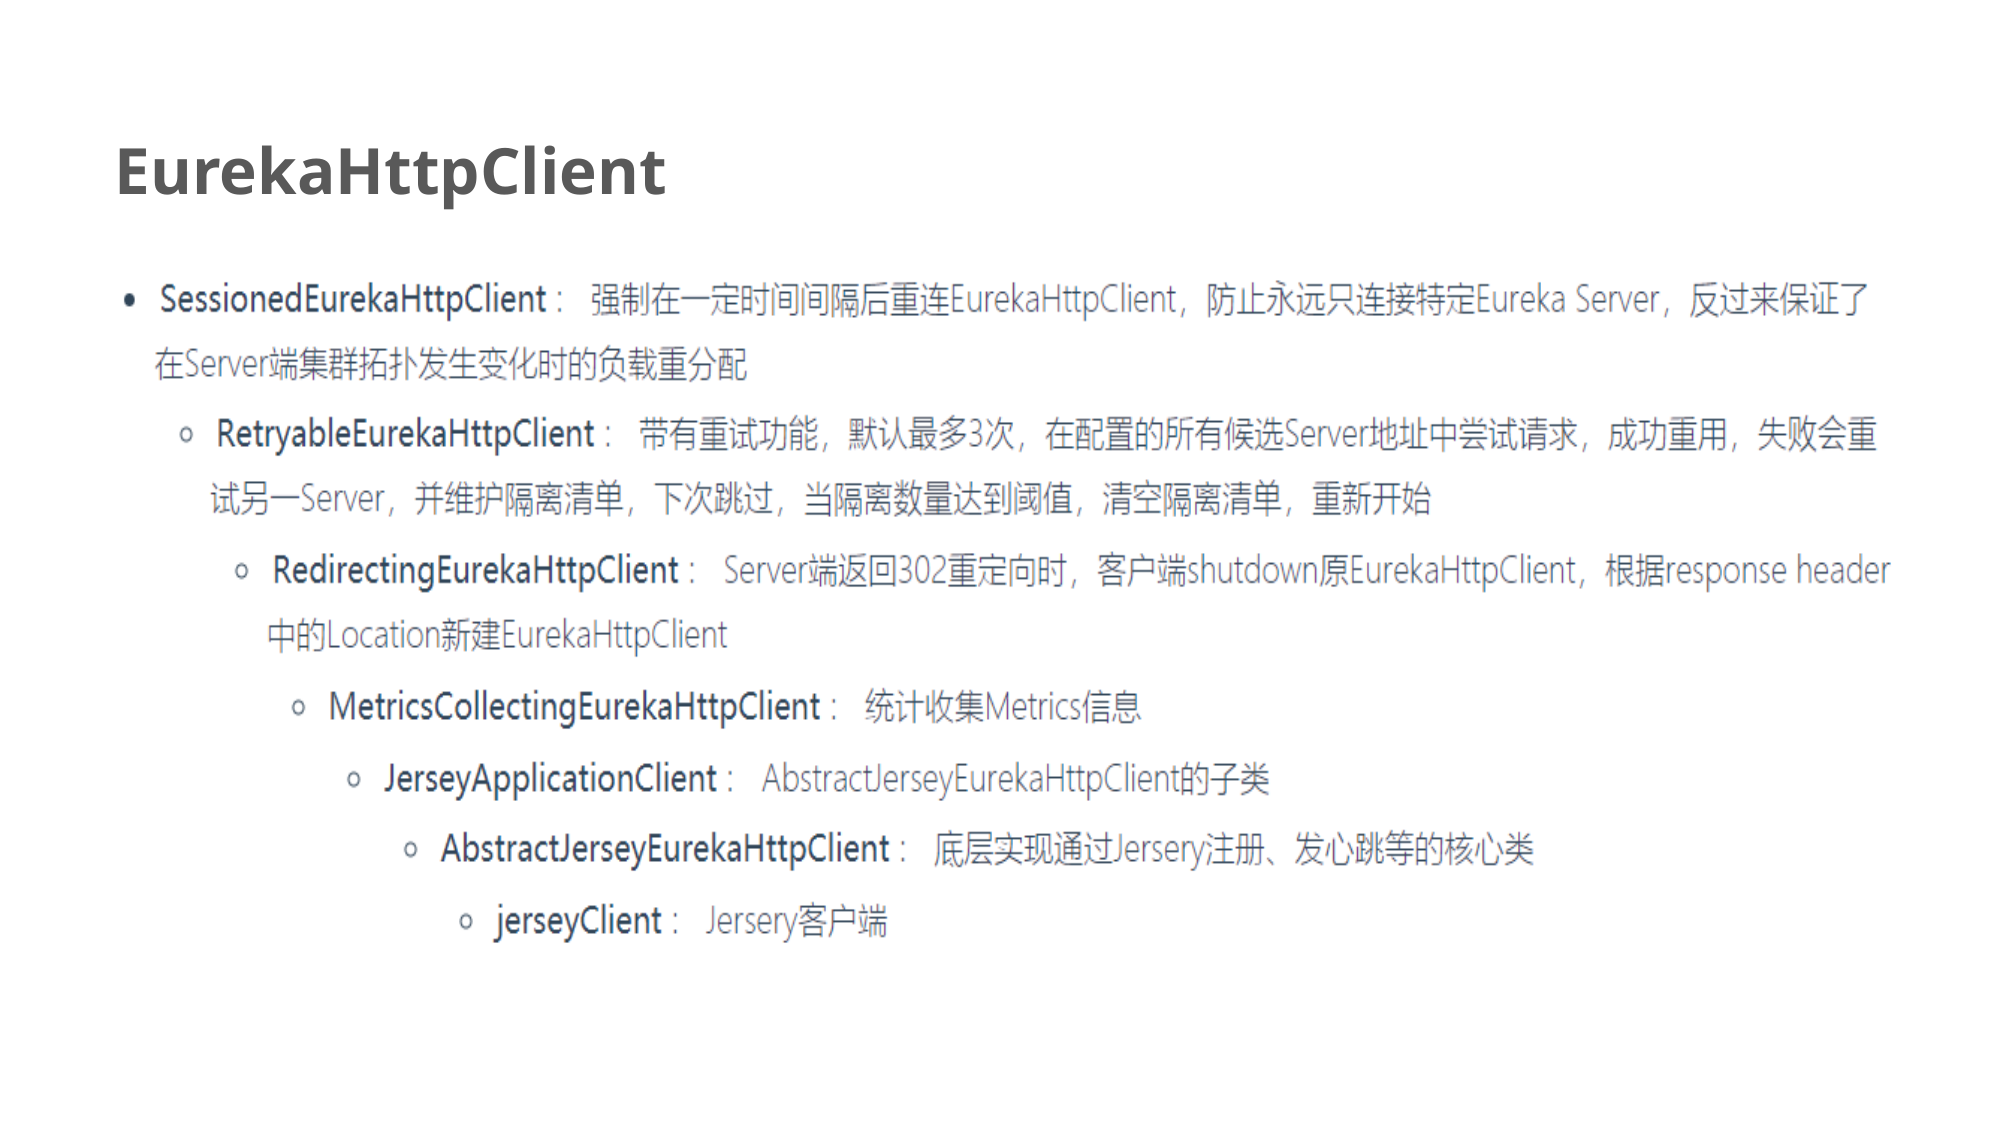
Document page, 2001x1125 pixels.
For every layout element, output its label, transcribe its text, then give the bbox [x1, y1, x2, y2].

picture [99, 244, 1900, 1026]
text_box EurekaHttpClient [99, 99, 1900, 216]
